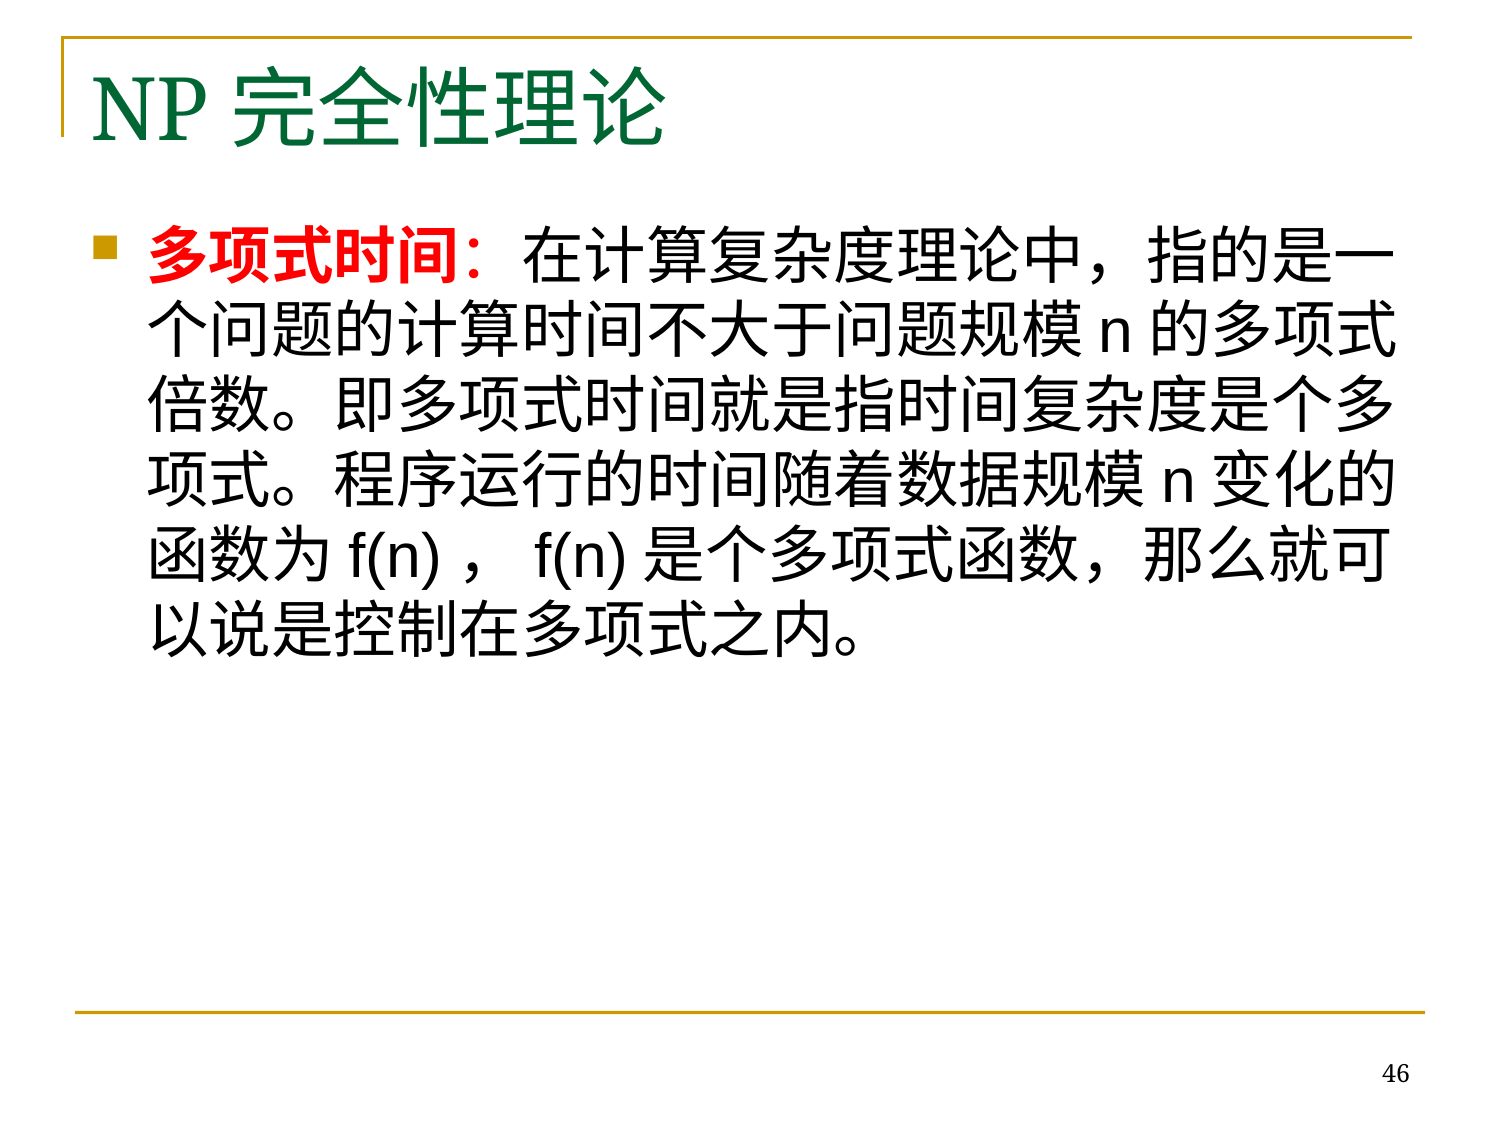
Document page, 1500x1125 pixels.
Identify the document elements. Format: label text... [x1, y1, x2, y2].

title NP完全性理论 [75, 45, 1425, 208]
list 多项式时间：在计算复杂度理论中，指的是一个问题的计算时间不大于问题规模n的多项式倍数。即多项式时间就是指时间复杂度是个多项式。程序运行的时间随着数据规模n变化的函数为f(n)，f(n)是个多项式函数，那么就可以说是控制在多项式之内。 [75, 208, 1425, 1006]
slide_number 46 [1074, 1023, 1426, 1100]
